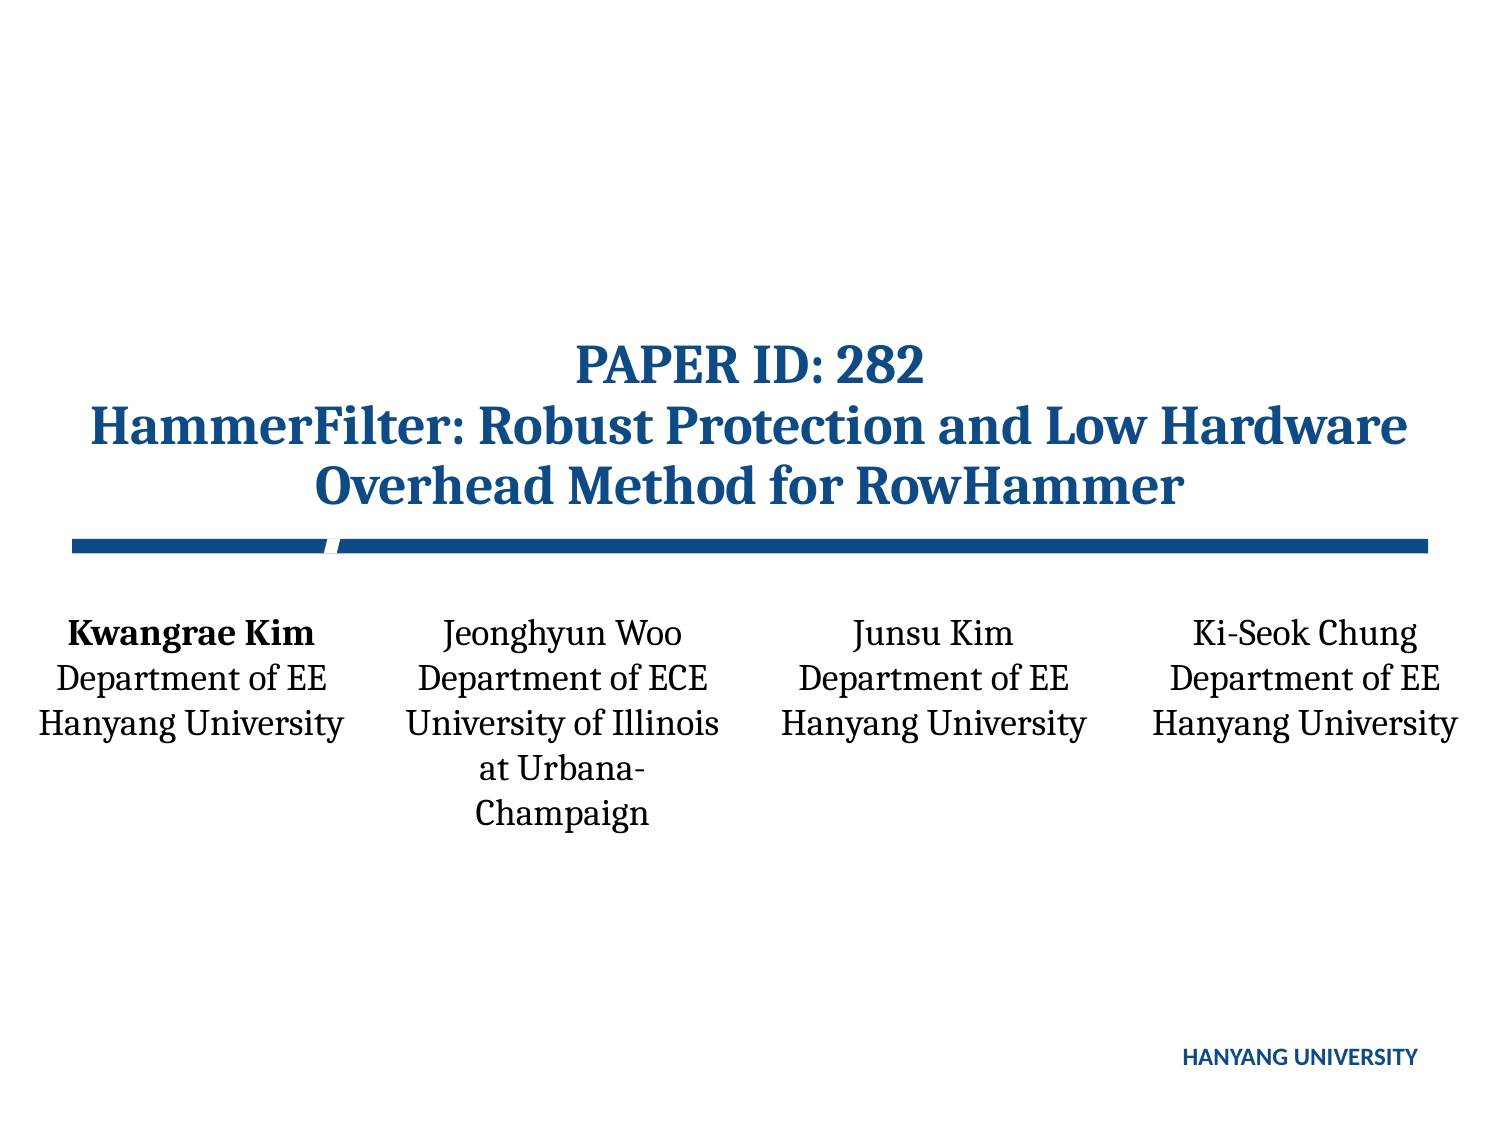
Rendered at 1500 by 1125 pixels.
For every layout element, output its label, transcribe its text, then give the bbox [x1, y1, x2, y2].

text_box Kwangrae Kim Department of EE Hanyang University [6, 600, 377, 751]
text_box Junsu Kim Department of EE Hanyang University [749, 600, 1119, 751]
text_box Ki-Seok Chung Department of EE Hanyang University [1119, 600, 1491, 751]
text_box Jeonghyun Woo Department of ECE University of Illinois at Urbana-Champaign [377, 600, 749, 841]
title PAPER ID: 282 HammerFilter: Robust Protection and Low Hardware Overhead Method for RowHammer [25, 327, 1475, 524]
